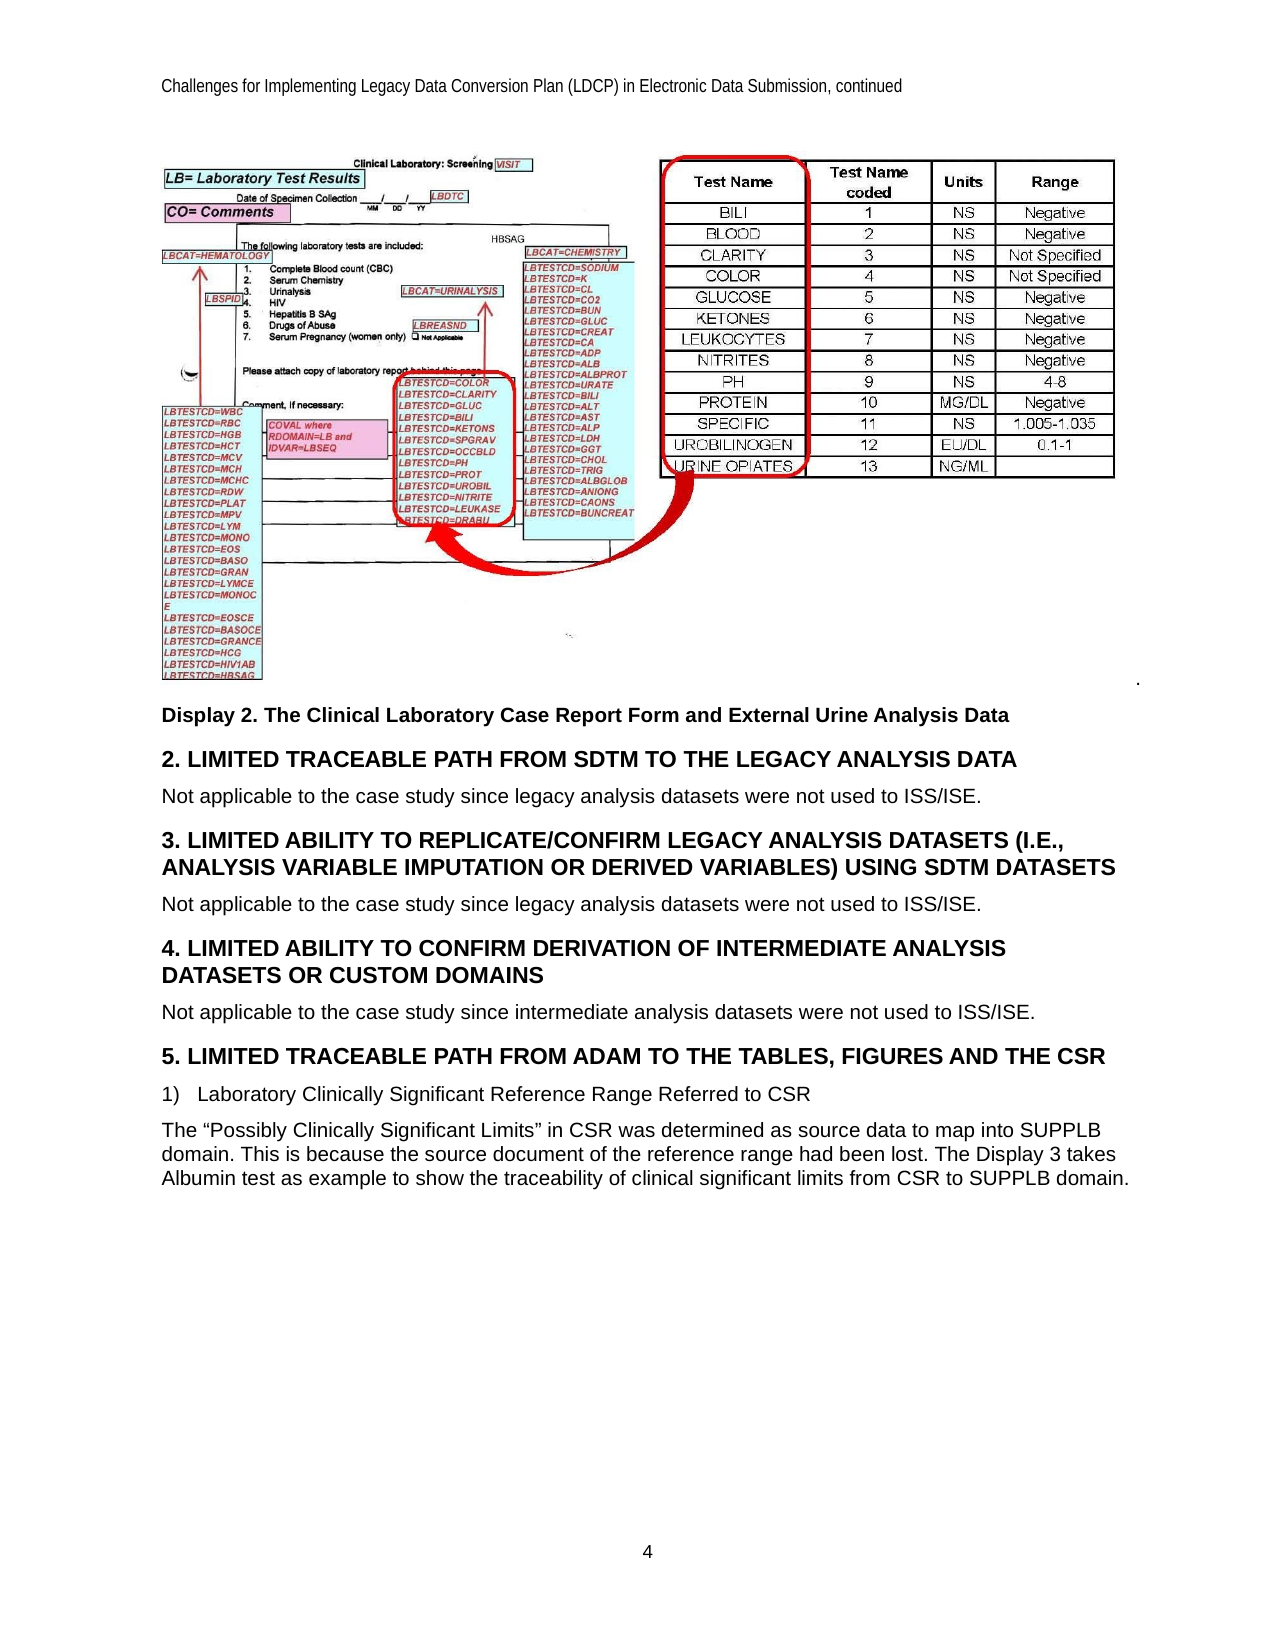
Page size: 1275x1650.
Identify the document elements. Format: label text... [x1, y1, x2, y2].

picture [149, 150, 1126, 686]
text_box Challenges for Implementing Legacy Data Conversion Plan (LDCP) in Electronic Data Submission, continued [161, 77, 907, 125]
text_box . [1135, 668, 1148, 697]
text_box Display 2. The Clinical Laboratory Case Report Form and External Urine Analysis Data 2. LIMITED TRACEABLE PATH FROM SDTM TO THE LEGACY ANALYSIS DATA Not applicable to the case study since legacy analysis datasets were not used to ISS/ISE. 3. LIMITED ABILITY TO REPLICATE/CONFIRM LEGACY ANALYSIS DATASETS (I.E., ANALYSIS VARIABLE IMPUTATION OR DERIVED VARIABLES) USING SDTM DATASETS Not applicable to the case study since legacy analysis datasets were not used to ISS/ISE. 4. LIMITED ABILITY TO CONFIRM DERIVATION OF INTERMEDIATE ANALYSIS DATASETS OR CUSTOM DOMAINS Not applicable to the case study since intermediate analysis datasets were not used to ISS/ISE. 5. LIMITED TRACEABLE PATH FROM ADAM TO THE TABLES, FIGURES AND THE CSR 1) Laboratory Clinically Significant Reference Range Referred to CSR The “Possibly Clinically Significant Limits” in CSR was determined as source data to map into SUPPLB domain. This is because the source document of the reference range had been lost. The Display 3 takes Albumin test as example to show the traceability of clinical significant limits from CSR to SUPPLB domain. [161, 705, 1138, 1197]
text_box 4 [642, 1543, 659, 1570]
